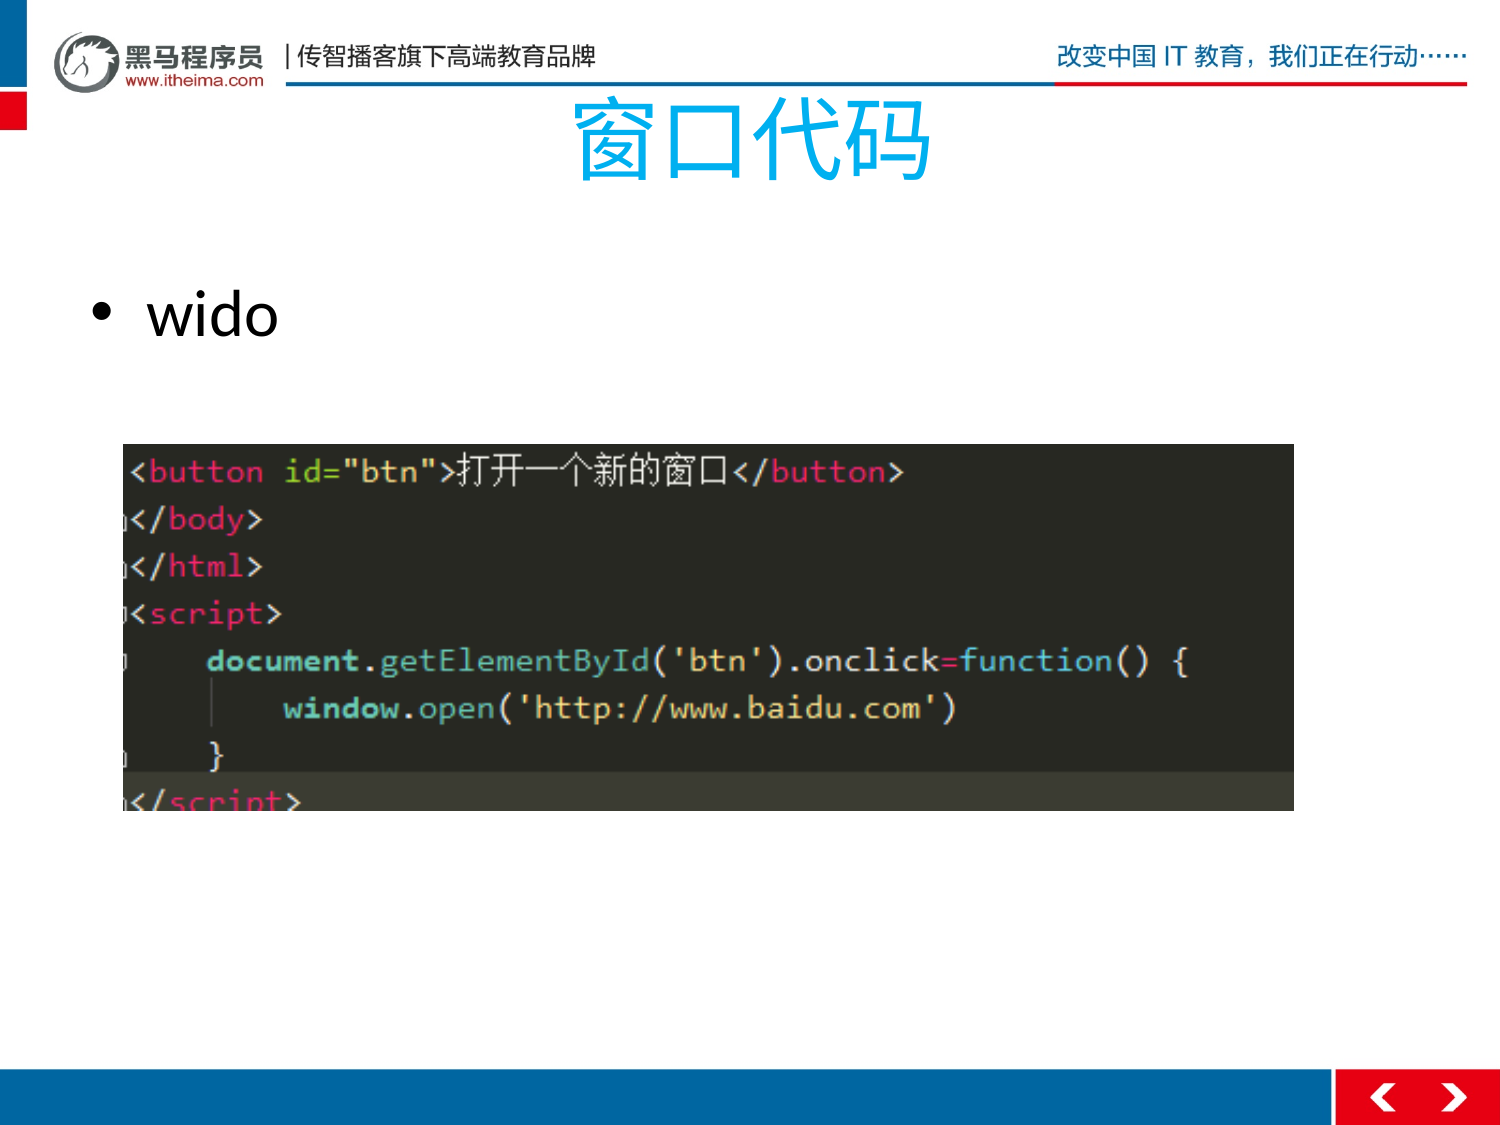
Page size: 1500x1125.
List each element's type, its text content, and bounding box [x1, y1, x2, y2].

title 窗口代码 [76, 42, 1427, 231]
list wido [75, 262, 1425, 1005]
picture [0, 0, 1500, 1125]
